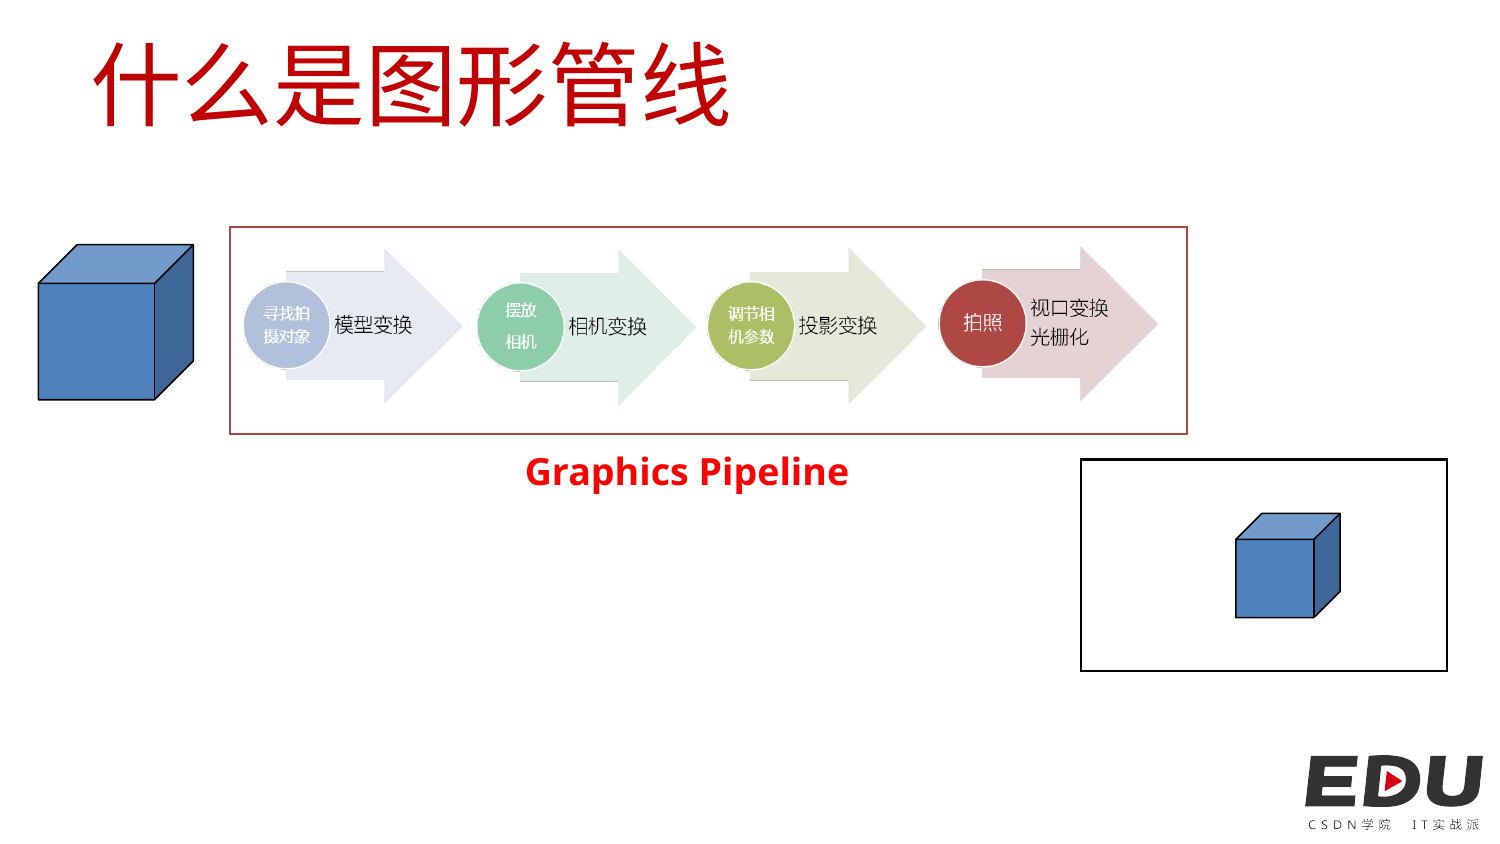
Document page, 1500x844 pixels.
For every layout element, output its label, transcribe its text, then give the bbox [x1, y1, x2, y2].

title 什么是图形管线 [75, 20, 1425, 137]
text_box [74, 185, 1425, 830]
text_box [38, 244, 194, 400]
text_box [1080, 459, 1447, 672]
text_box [241, 226, 1158, 423]
text_box Graphics Pipeline [510, 440, 865, 501]
picture [1305, 755, 1483, 830]
